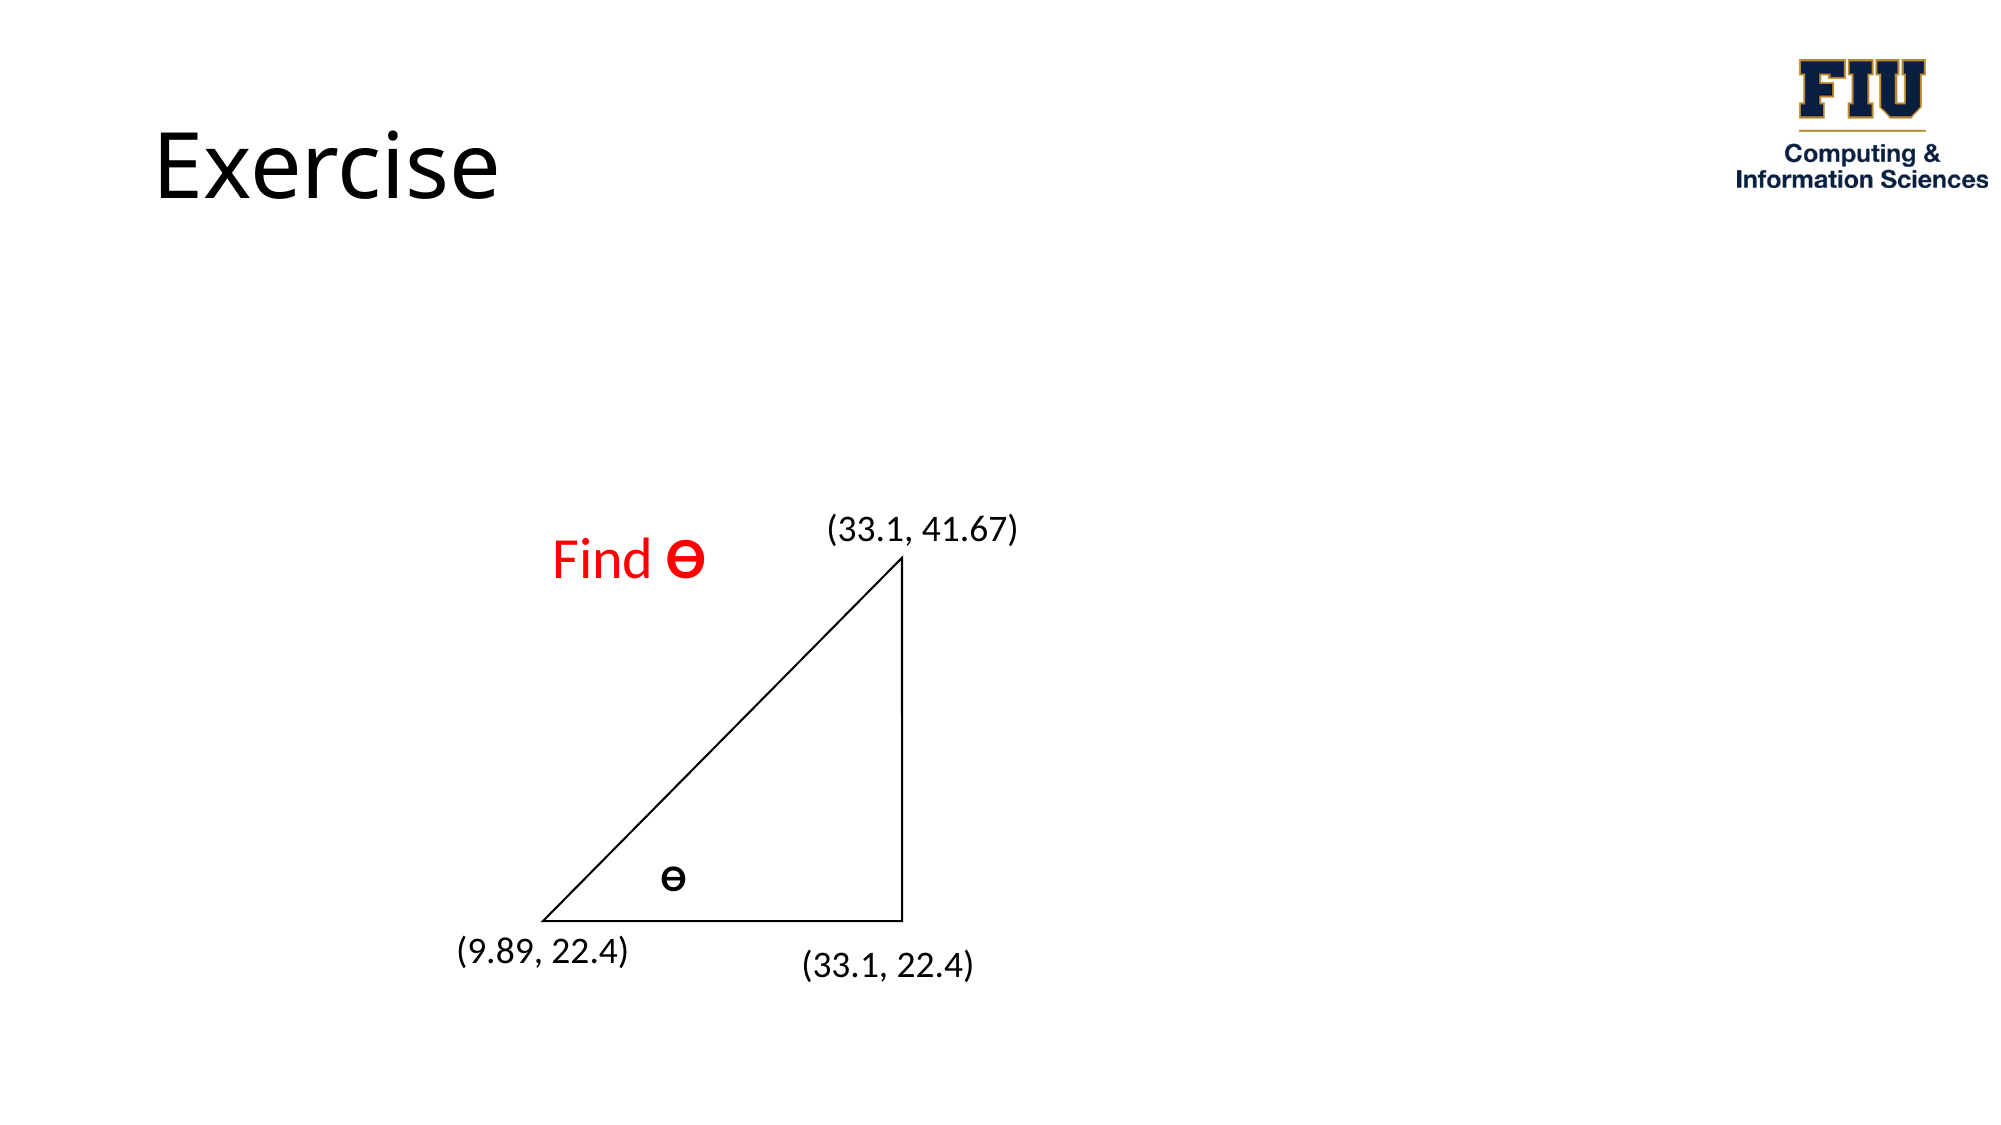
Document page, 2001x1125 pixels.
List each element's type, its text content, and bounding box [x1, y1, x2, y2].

text_box (9.89, 22.4) [441, 918, 645, 979]
text_box (33.1, 22.4) [786, 932, 990, 993]
title Exercise [137, 59, 1863, 278]
picture [1863, 59, 1988, 188]
text_box Find ϴ [537, 512, 722, 598]
text_box ϴ [646, 847, 702, 907]
text_box [544, 557, 904, 923]
text_box (33.1, 41.67) [811, 496, 1034, 557]
